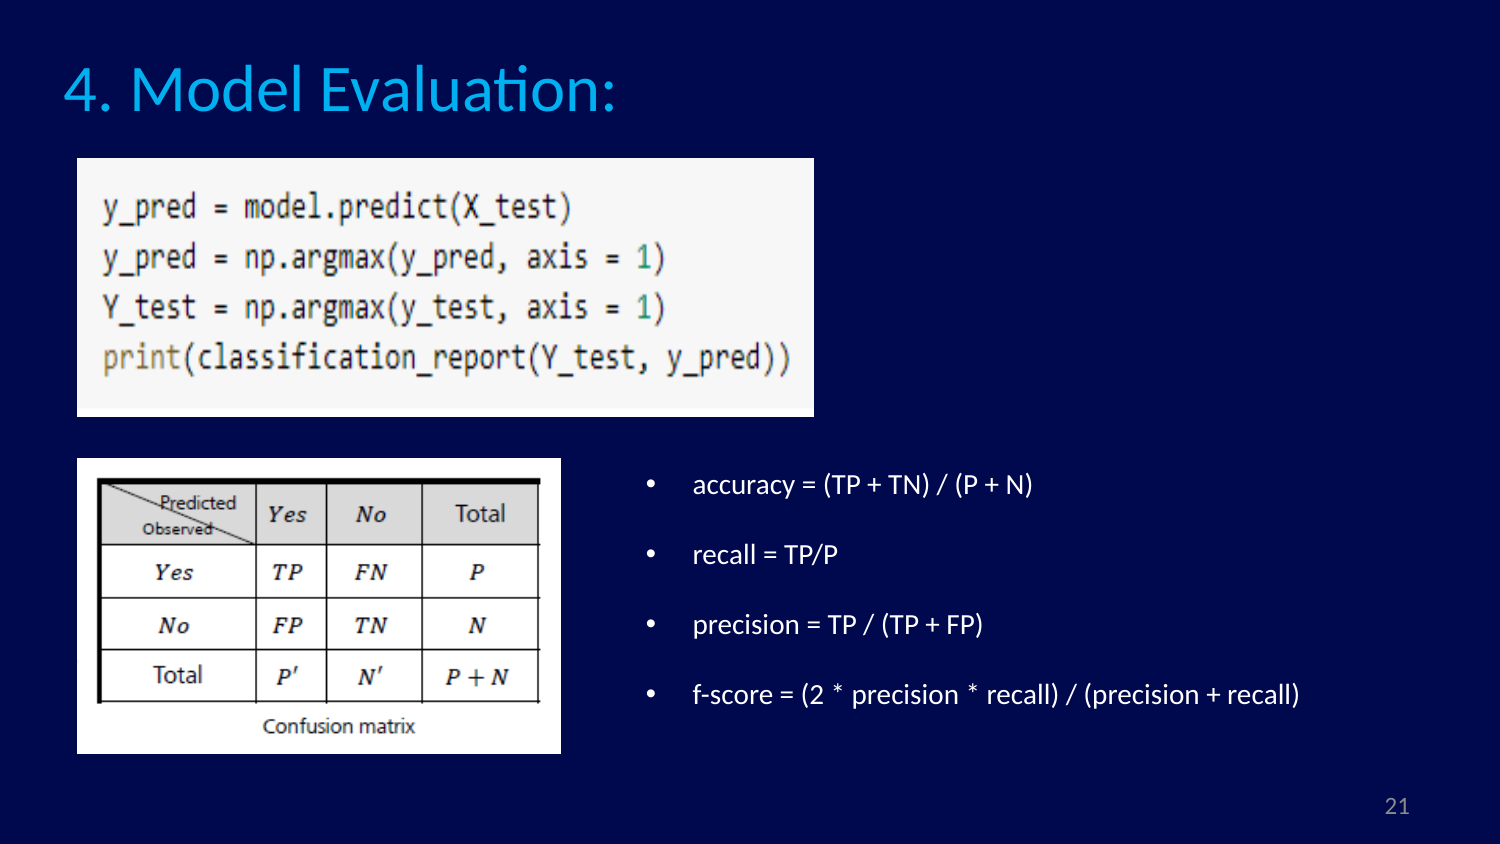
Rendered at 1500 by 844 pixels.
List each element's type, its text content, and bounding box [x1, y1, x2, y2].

text_box 4. Model Evaluation: [48, 37, 979, 132]
picture [77, 158, 814, 417]
slide_number 21 [1074, 782, 1425, 827]
text_box accuracy = (TP + TN) / (P + N) recall = TP/P precision = TP / (TP + FP) f-score = (2 * precision * recall) / (precision + recall) [631, 458, 1326, 718]
picture [77, 458, 561, 754]
